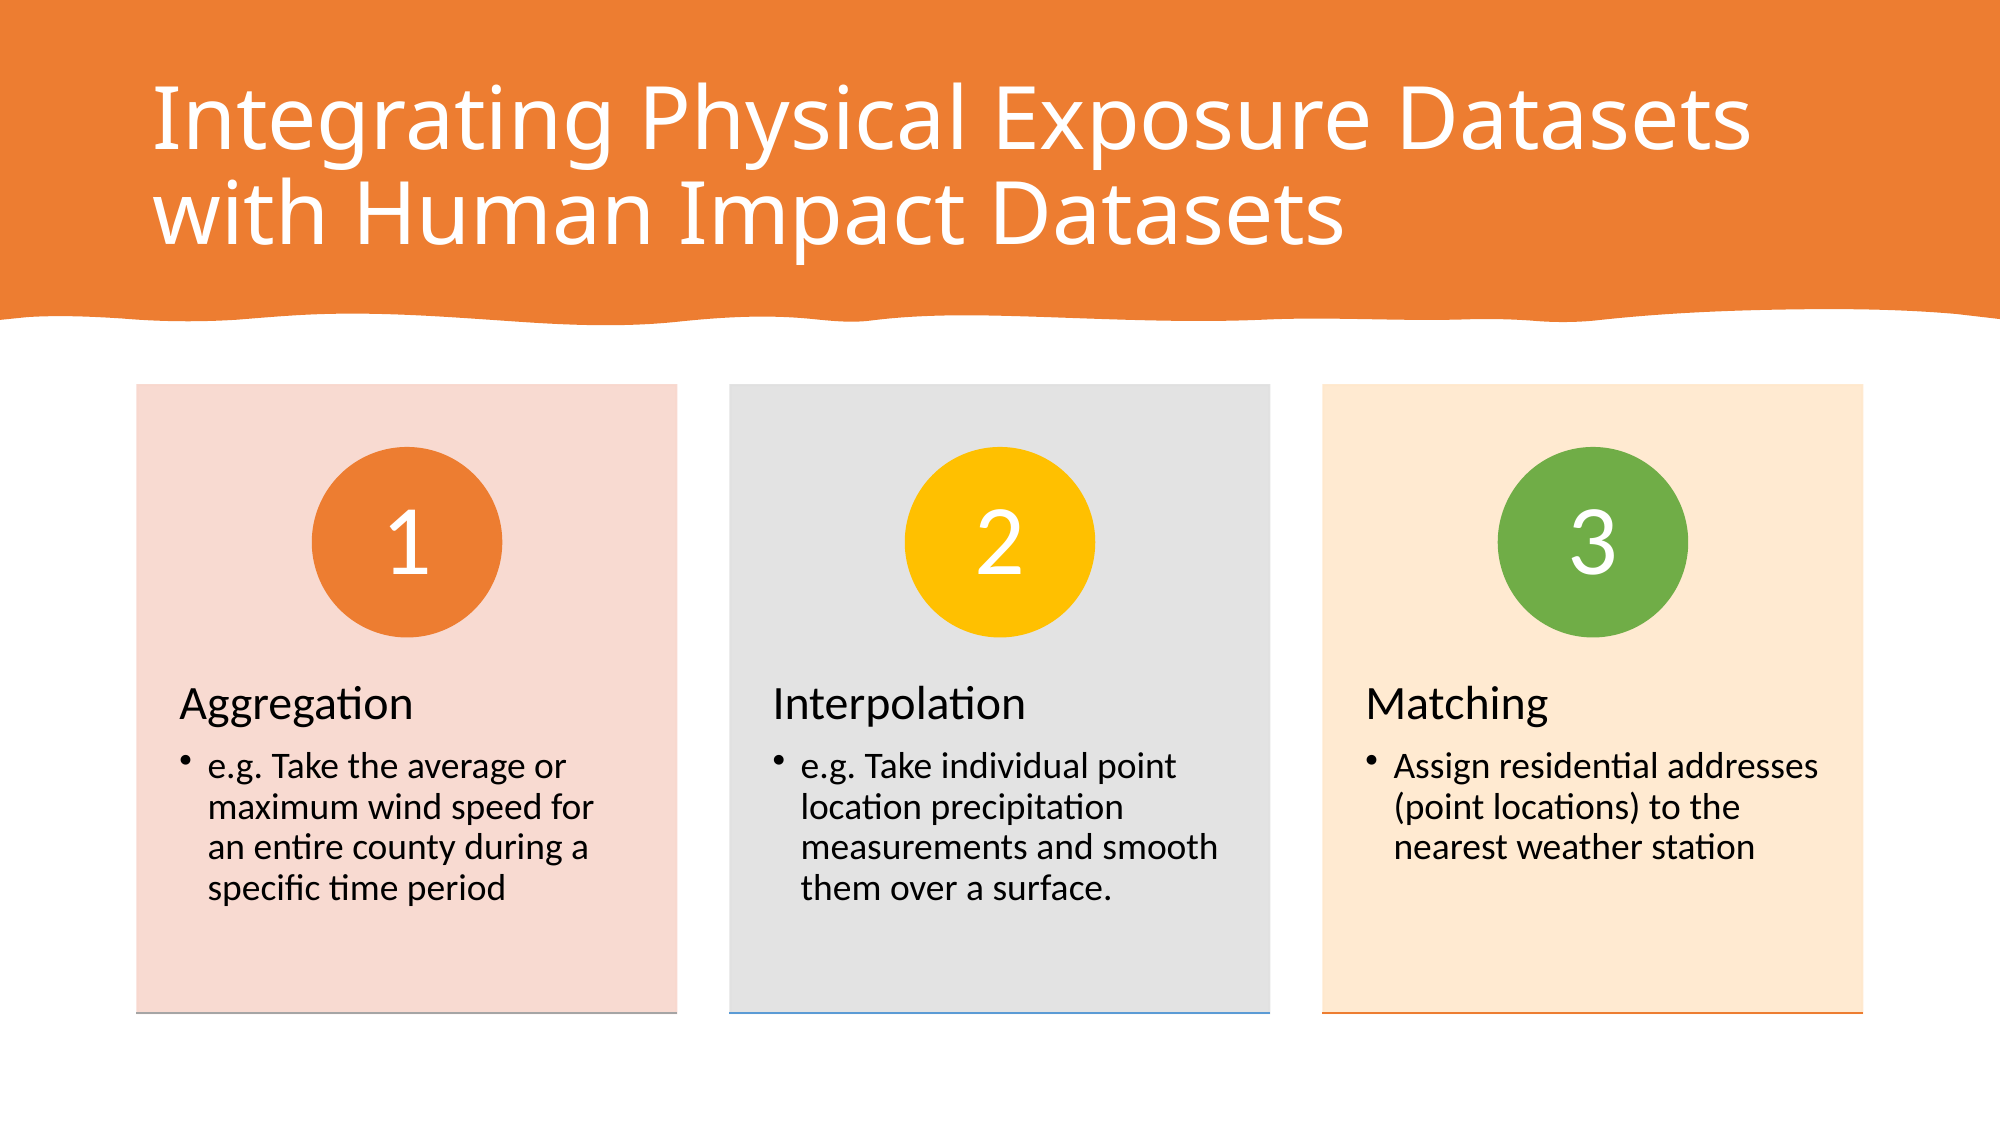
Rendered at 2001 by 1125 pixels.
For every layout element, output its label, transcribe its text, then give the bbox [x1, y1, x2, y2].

title Integrating Physical Exposure Datasets with Human Impact Datasets [137, 59, 1863, 278]
text_box [0, 0, 2000, 327]
text_box [0, 311, 2000, 1125]
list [137, 385, 1863, 1014]
